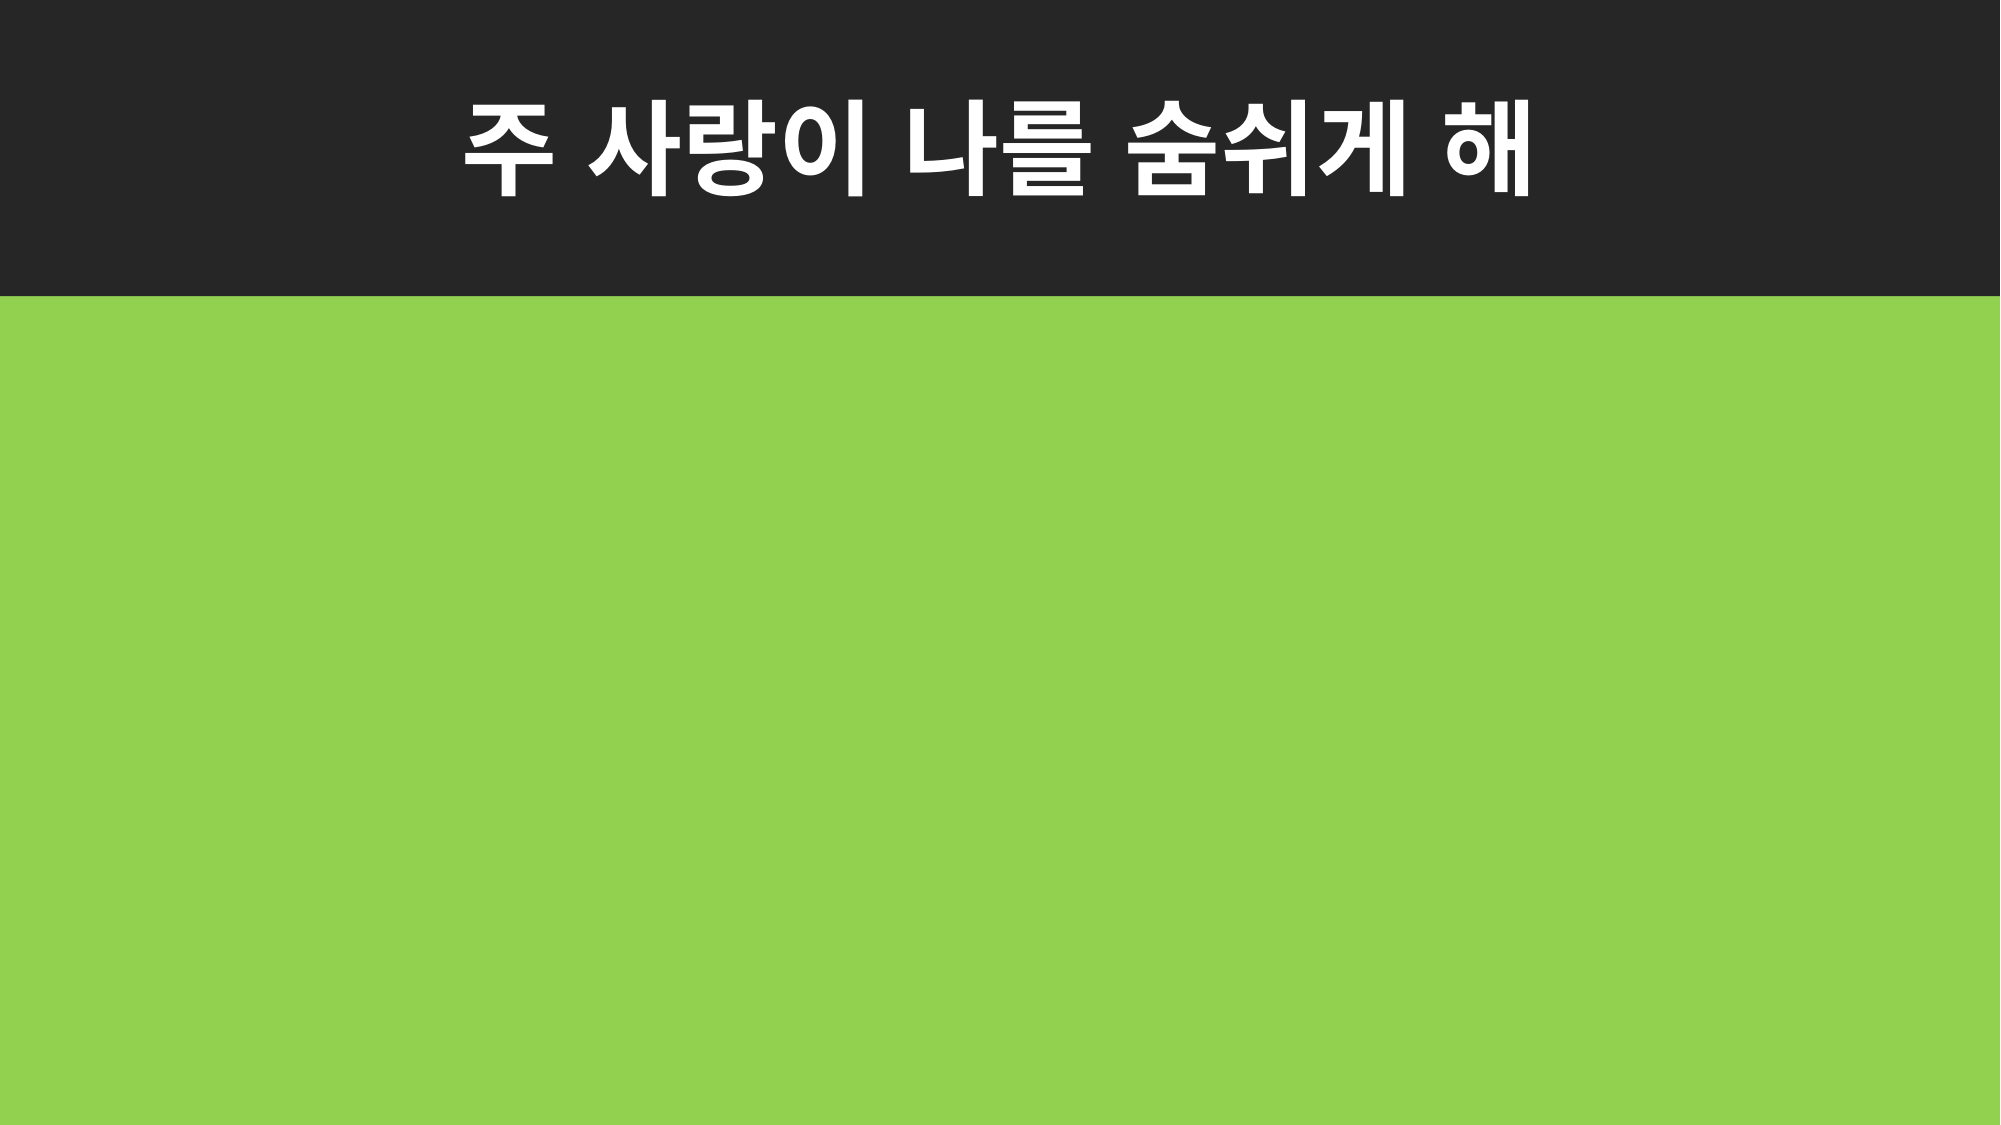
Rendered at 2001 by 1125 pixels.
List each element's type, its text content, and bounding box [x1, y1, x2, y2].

title 주 사랑이 나를 숨쉬게 해 [0, 0, 2000, 218]
